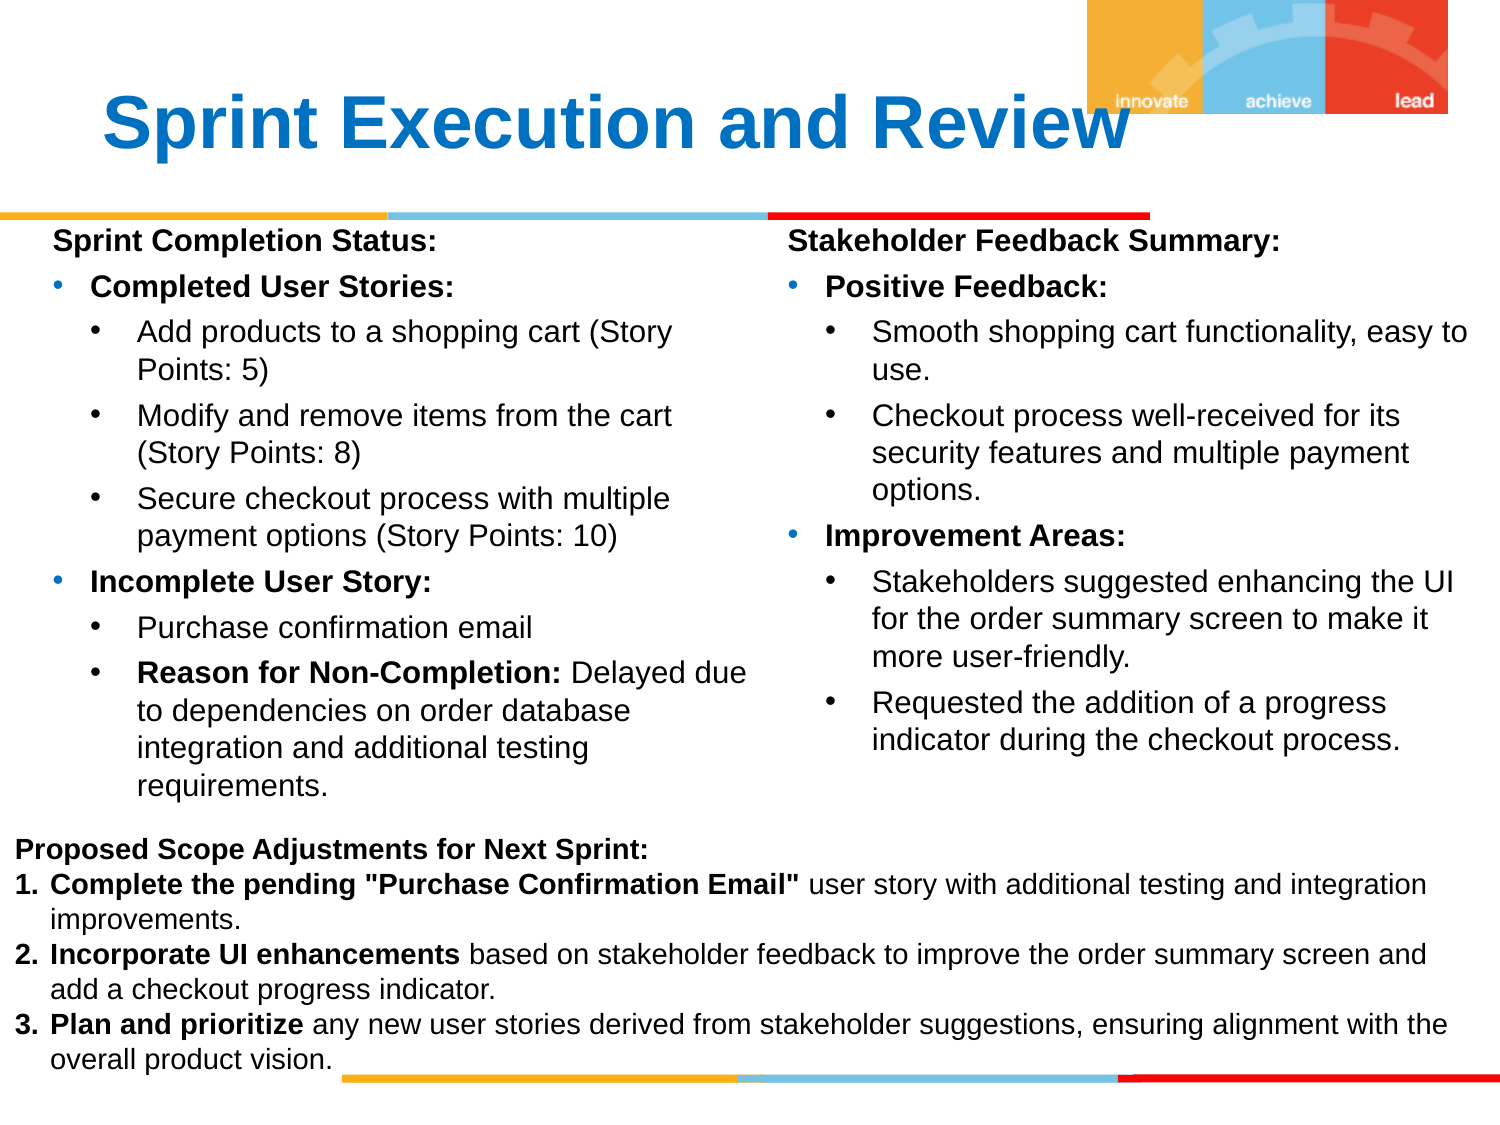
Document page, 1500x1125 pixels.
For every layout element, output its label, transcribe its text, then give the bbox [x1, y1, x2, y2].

text_box Proposed Scope Adjustments for Next Sprint: Complete the pending "Purchase Confirmation Email" user story with additional testing and integration improvements. Incorporate UI enhancements based on stakeholder feedback to improve the order summary screen and add a checkout progress indicator. Plan and prioritize any new user stories derived from stakeholder suggestions, ensuring alignment with the overall product vision. [0, 823, 1500, 1118]
list Sprint Completion Status: Completed User Stories: Add products to a shopping cart (Story Points: 5) Modify and remove items from the cart (Story Points: 8) Secure checkout process with multiple payment options (Story Points: 10) Incomplete User Story: Purchase confirmation email Reason for Non-Completion: Delayed due to dependencies on order database integration and additional testing requirements. Stakeholder Feedback Summary: Positive Feedback: Smooth shopping cart functionality, easy to use. Checkout process well-received for its security features and multiple payment options. Improvement Areas: Stakeholders suggested enhancing the UI for the order summary screen to make it more user-friendly. Requested the addition of a progress indicator during the checkout process. [0, 212, 1500, 823]
picture [1087, 0, 1448, 114]
list Sprint Execution and Review [50, 24, 1174, 212]
